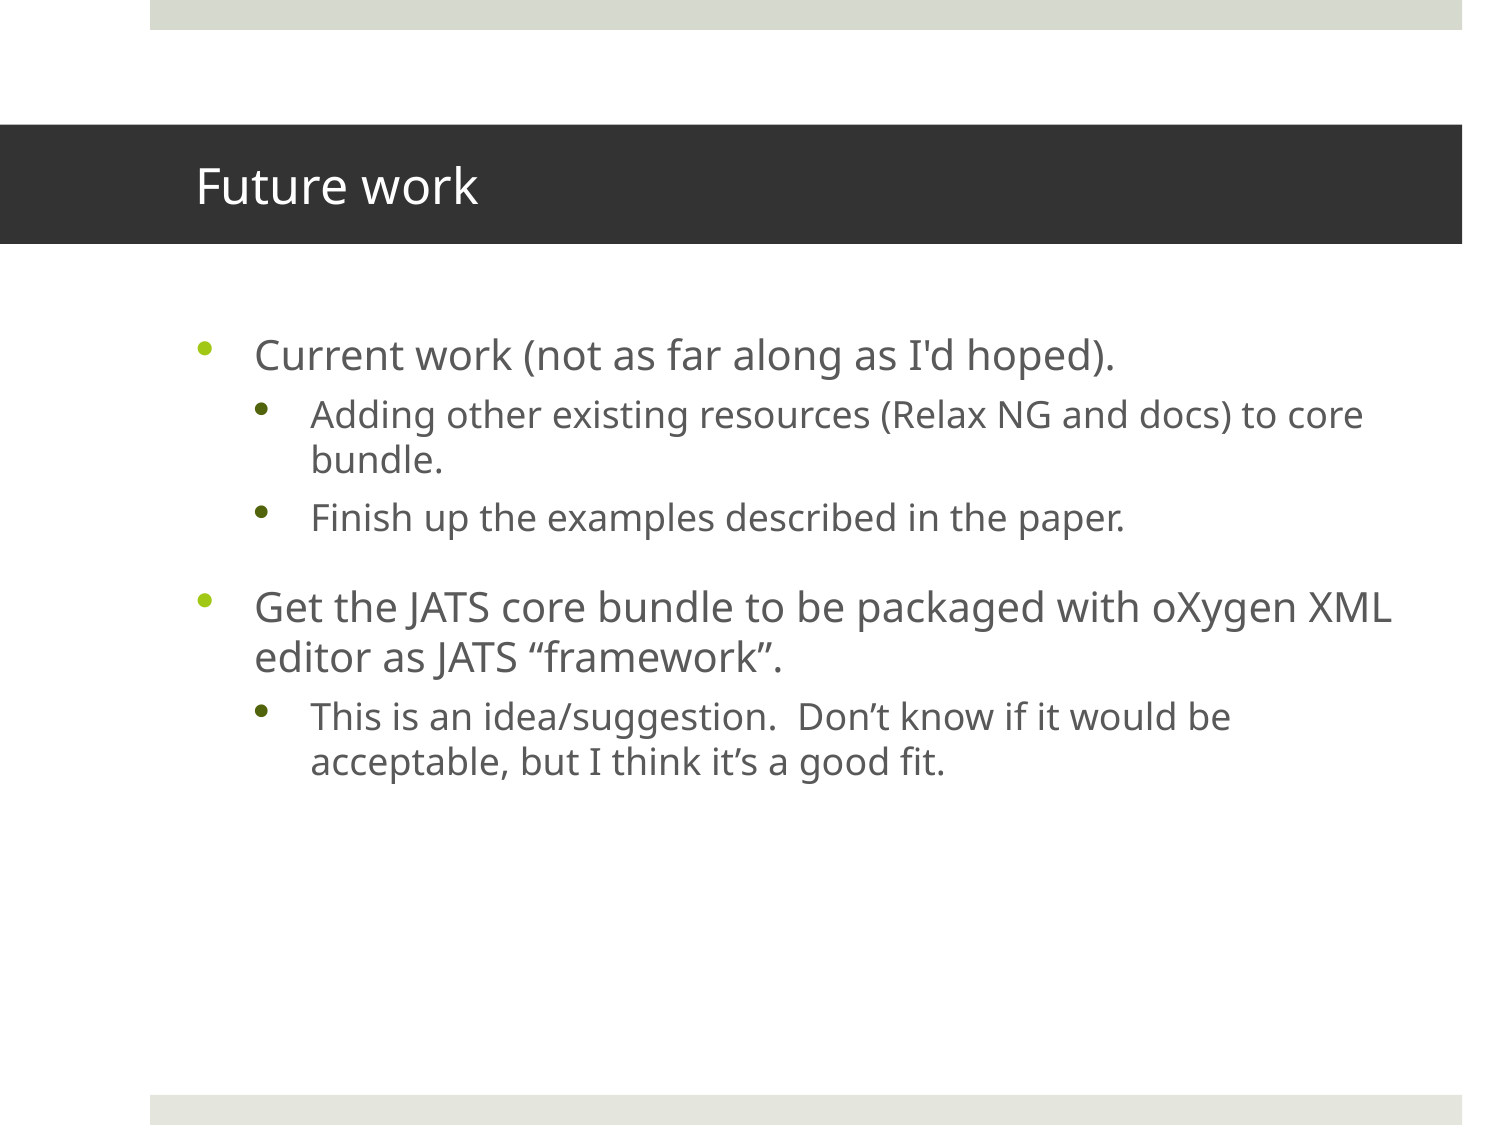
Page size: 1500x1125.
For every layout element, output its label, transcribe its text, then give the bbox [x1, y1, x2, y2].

title Future work [0, 124, 1463, 244]
list Current work (not as far along as I'd hoped). Adding other existing resources (Relax NG and docs) to core bundle. Finish up the examples described in the paper. Get the JATS core bundle to be packaged with oXygen XML editor as JATS “framework”. This is an idea/suggestion. Don’t know if it would be acceptable, but I think it’s a good fit. [182, 321, 1432, 1028]
